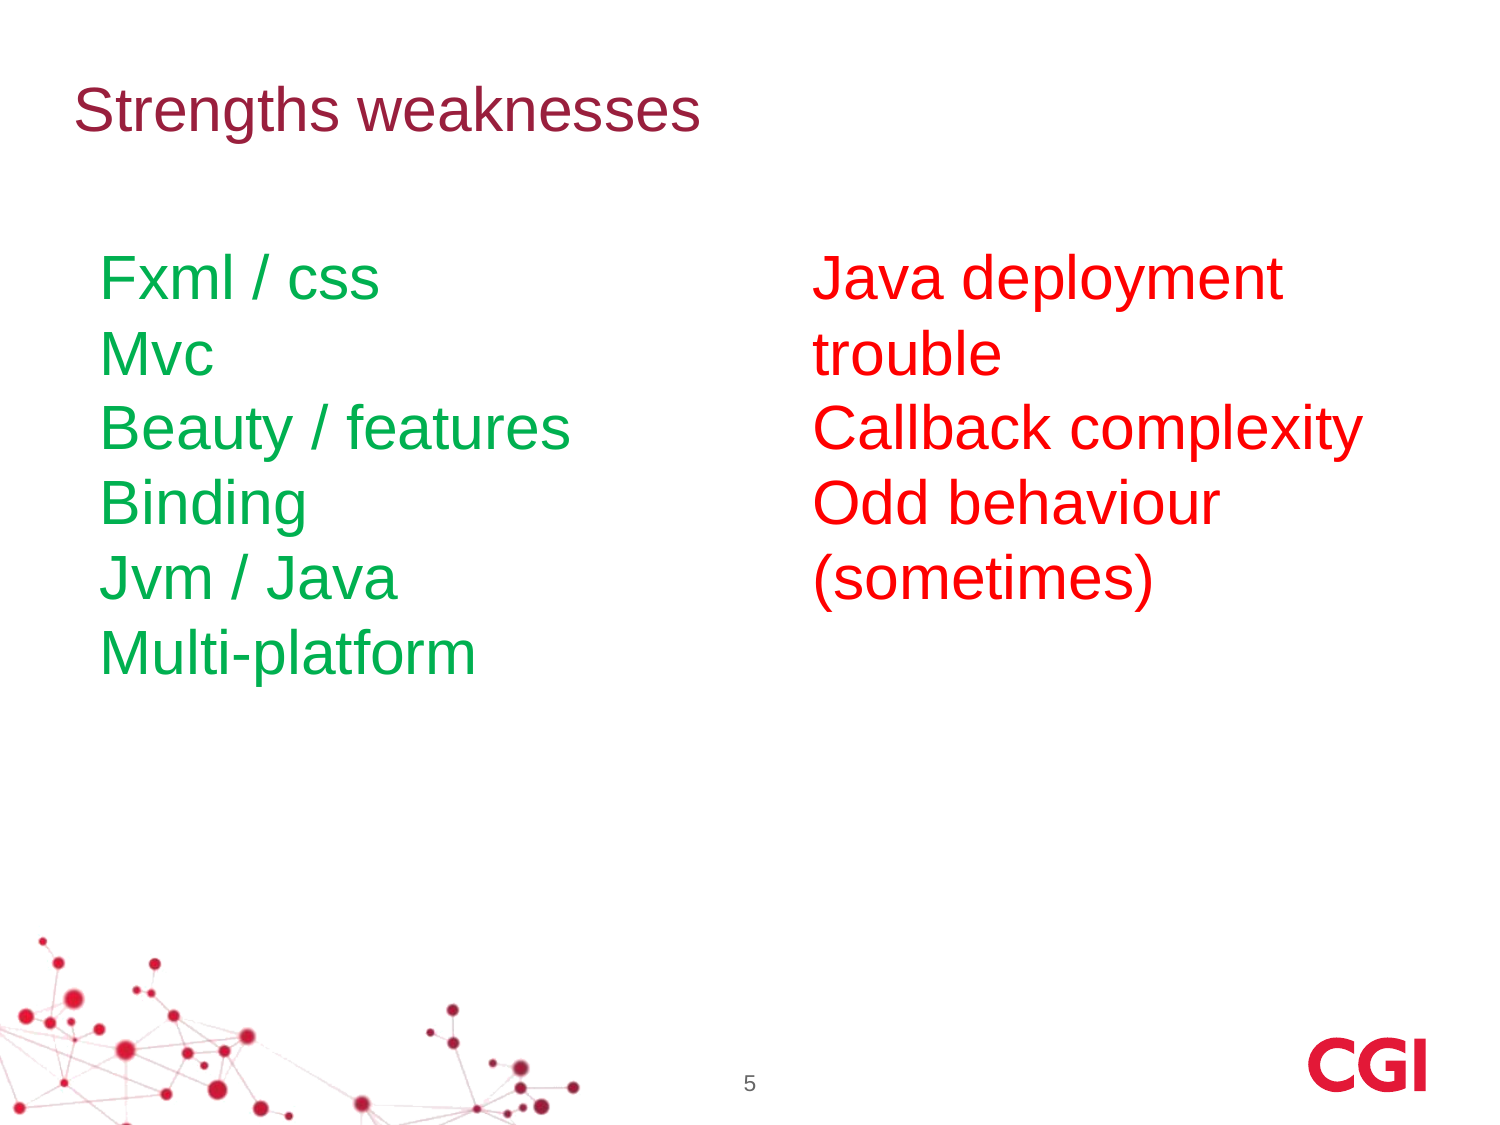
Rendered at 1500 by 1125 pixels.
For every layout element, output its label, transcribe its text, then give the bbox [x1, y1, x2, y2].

text_box Fxml / css Mvc Beauty / features Binding Jvm / Java Multi-platform [99, 237, 725, 950]
text_box Java deployment trouble Callback complexity Odd behaviour (sometimes) [812, 237, 1438, 950]
slide_number 5 [686, 1068, 814, 1109]
picture [0, 908, 623, 1125]
title Strengths weaknesses [73, 30, 1425, 182]
